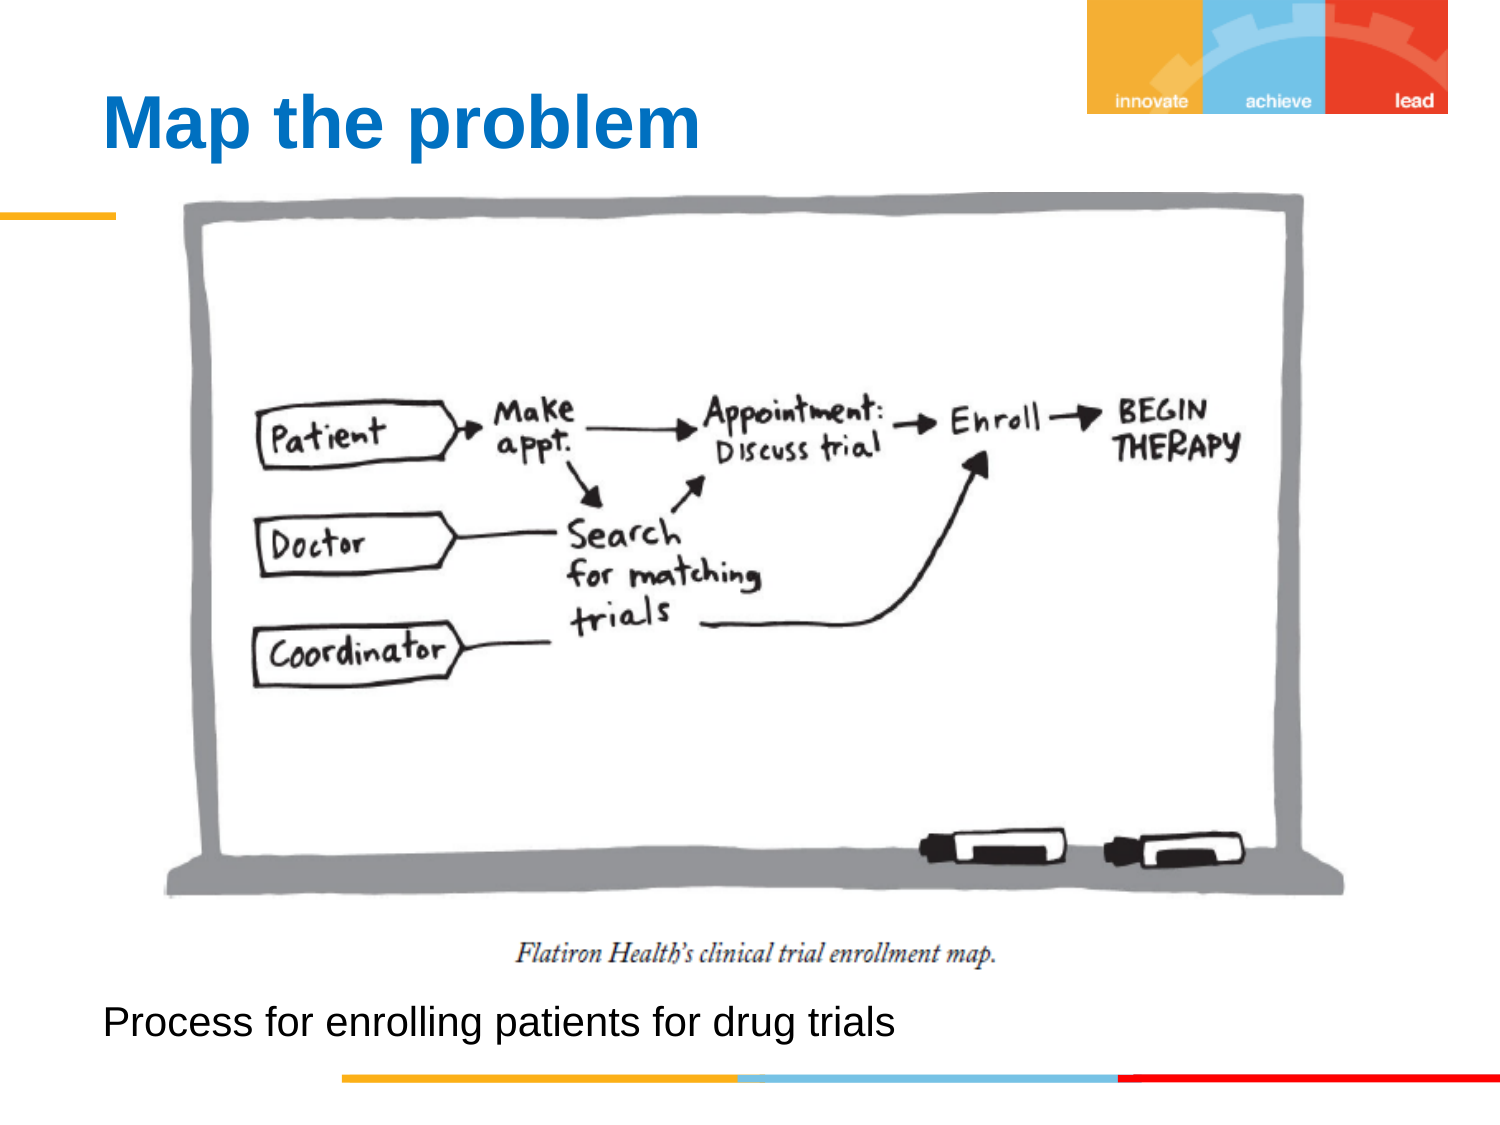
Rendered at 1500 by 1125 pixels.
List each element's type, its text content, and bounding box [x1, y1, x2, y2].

list Map the problem [50, 24, 1088, 213]
picture [1087, 0, 1448, 114]
list Process for enrolling patients for drug trials [50, 987, 1400, 1125]
picture [116, 192, 1363, 988]
